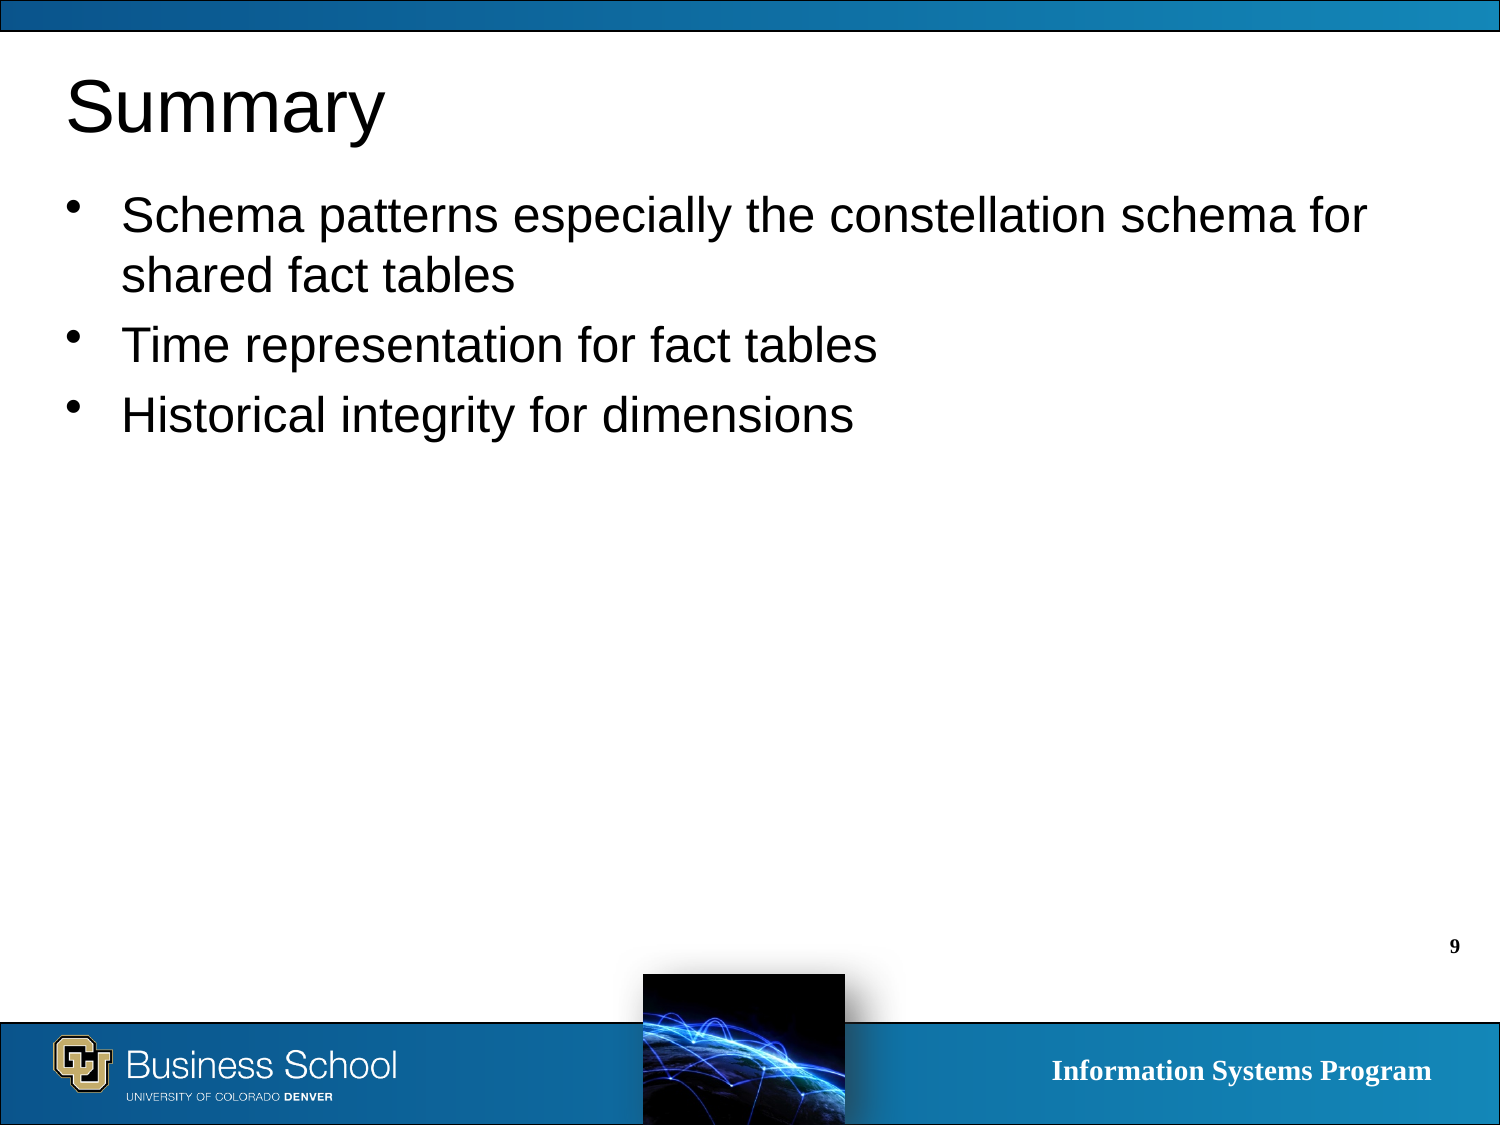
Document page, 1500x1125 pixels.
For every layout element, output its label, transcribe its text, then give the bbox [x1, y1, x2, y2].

picture [643, 974, 845, 1125]
title Summary [49, 49, 1426, 163]
picture [53, 1034, 396, 1101]
list Schema patterns especially the constellation schema for shared fact tables Time representation for fact tables Historical integrity for dimensions [49, 174, 1426, 913]
